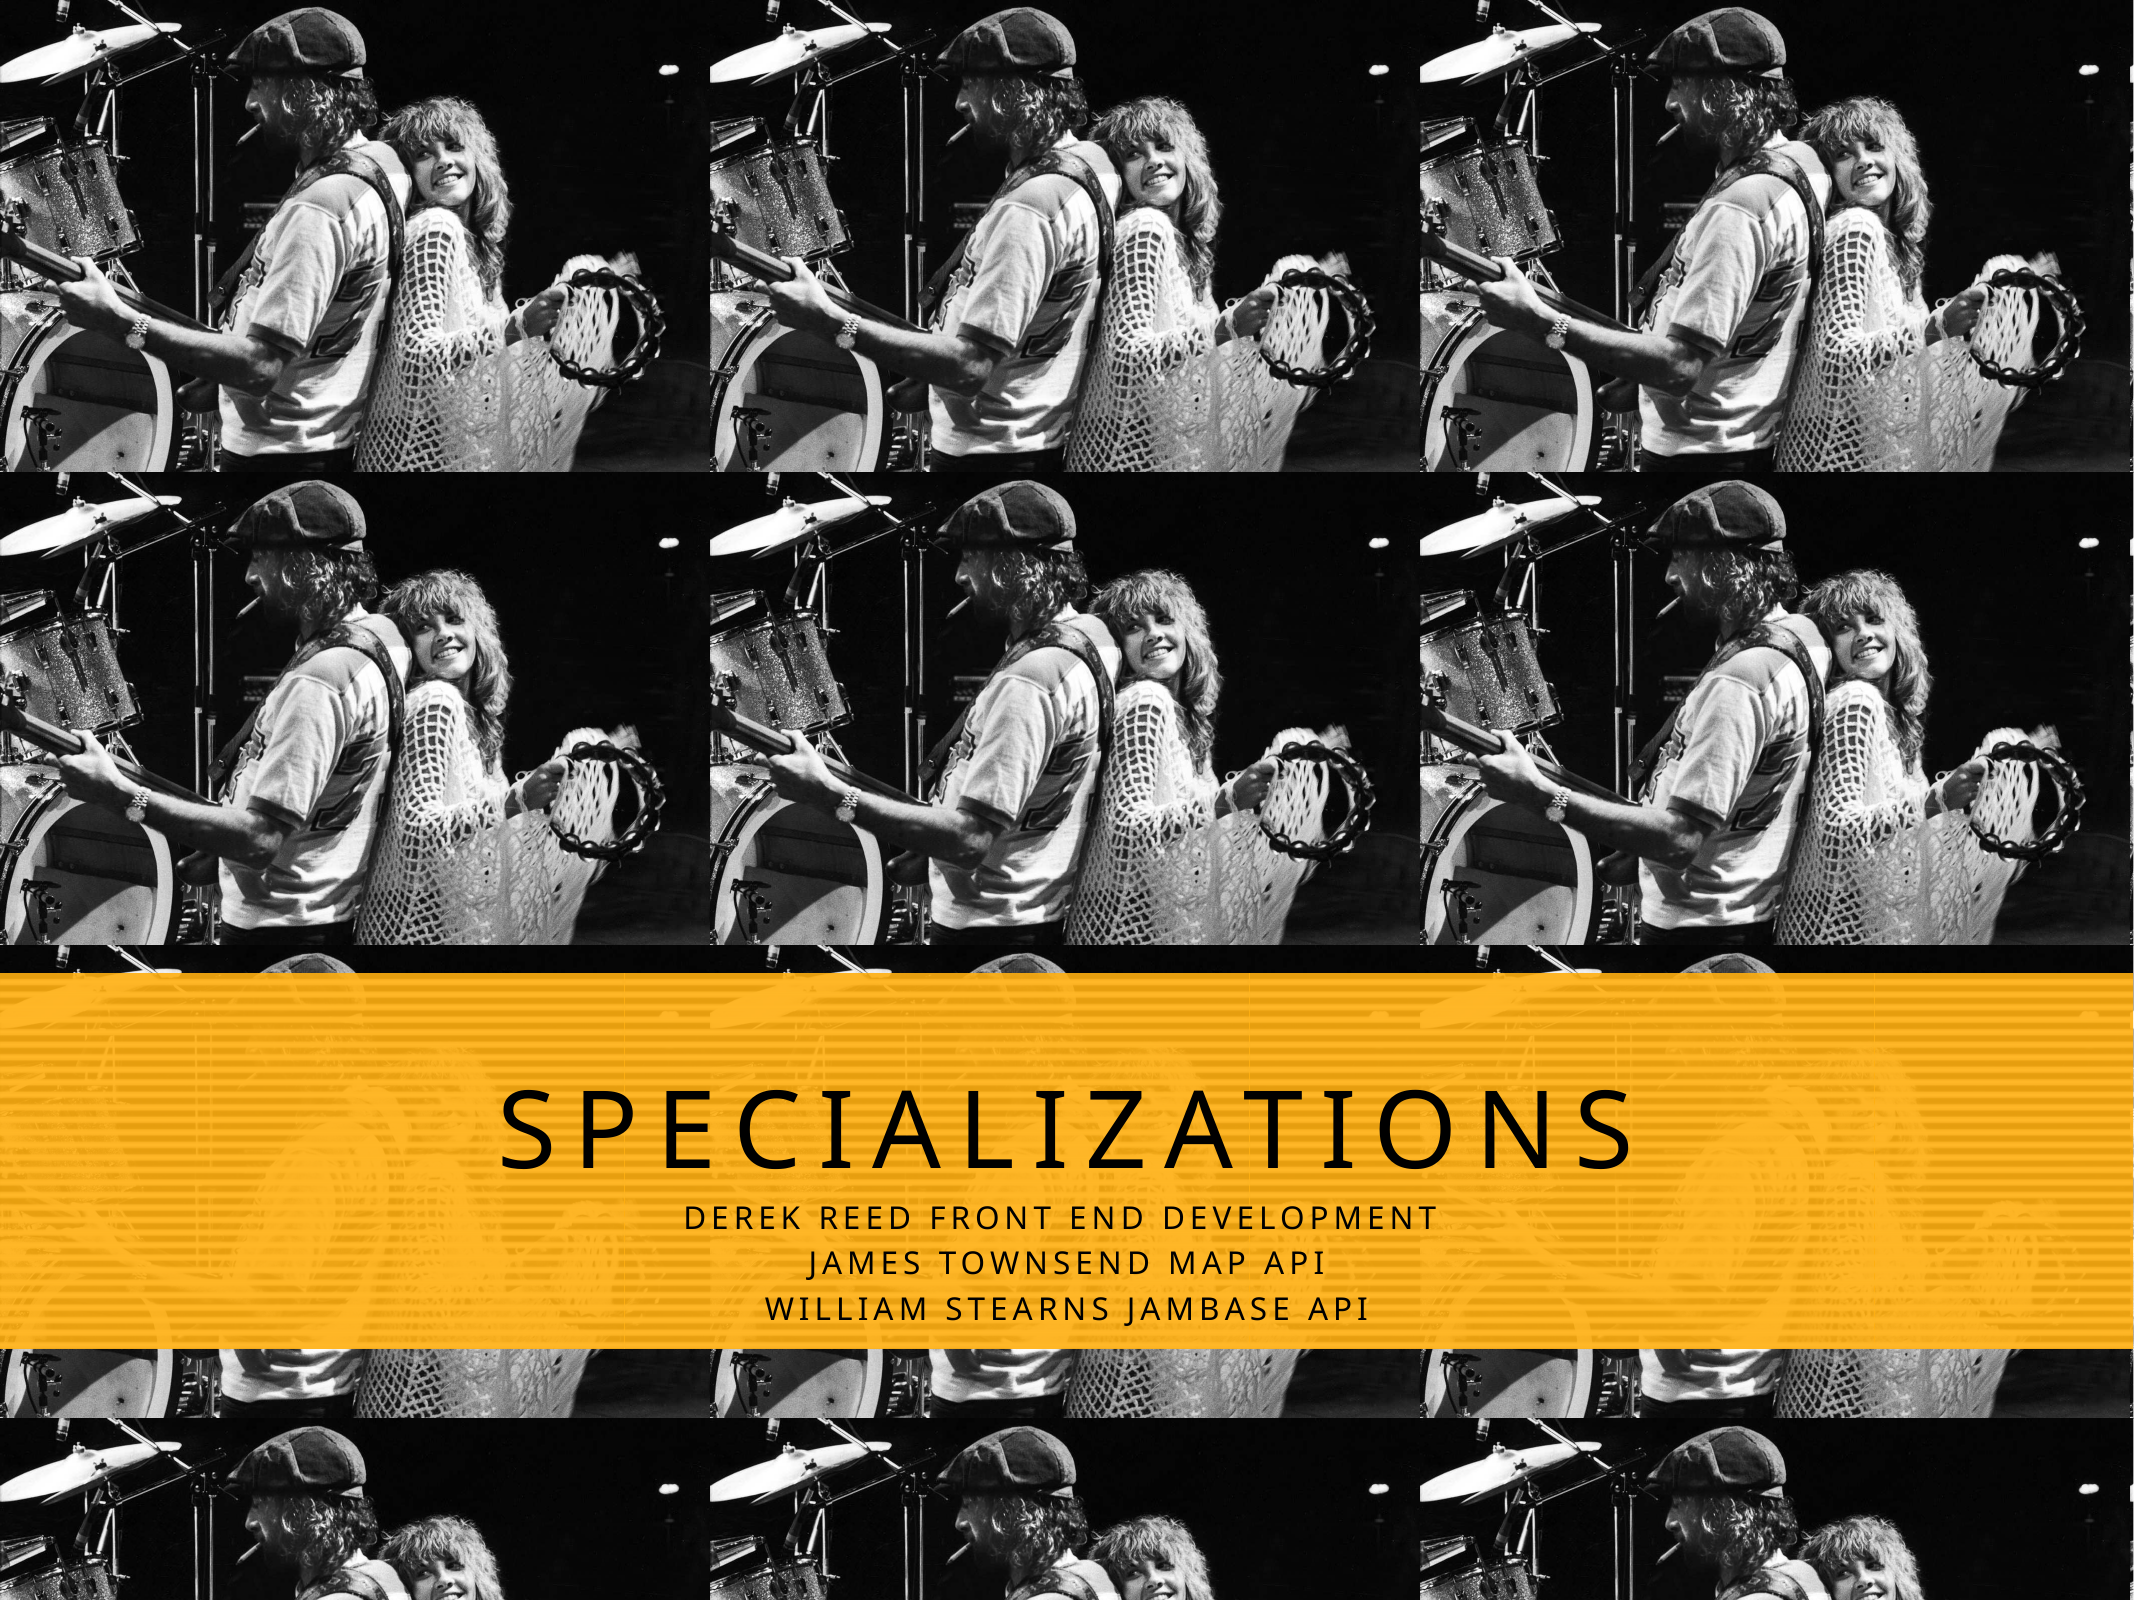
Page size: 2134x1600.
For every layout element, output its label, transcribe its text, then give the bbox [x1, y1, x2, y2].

text_box Specializations Derek Reed Front End Development James Townsend Map API William Stearns JamBase API [0, 973, 2134, 1349]
picture [0, 1349, 2134, 1600]
picture [0, 0, 2134, 973]
